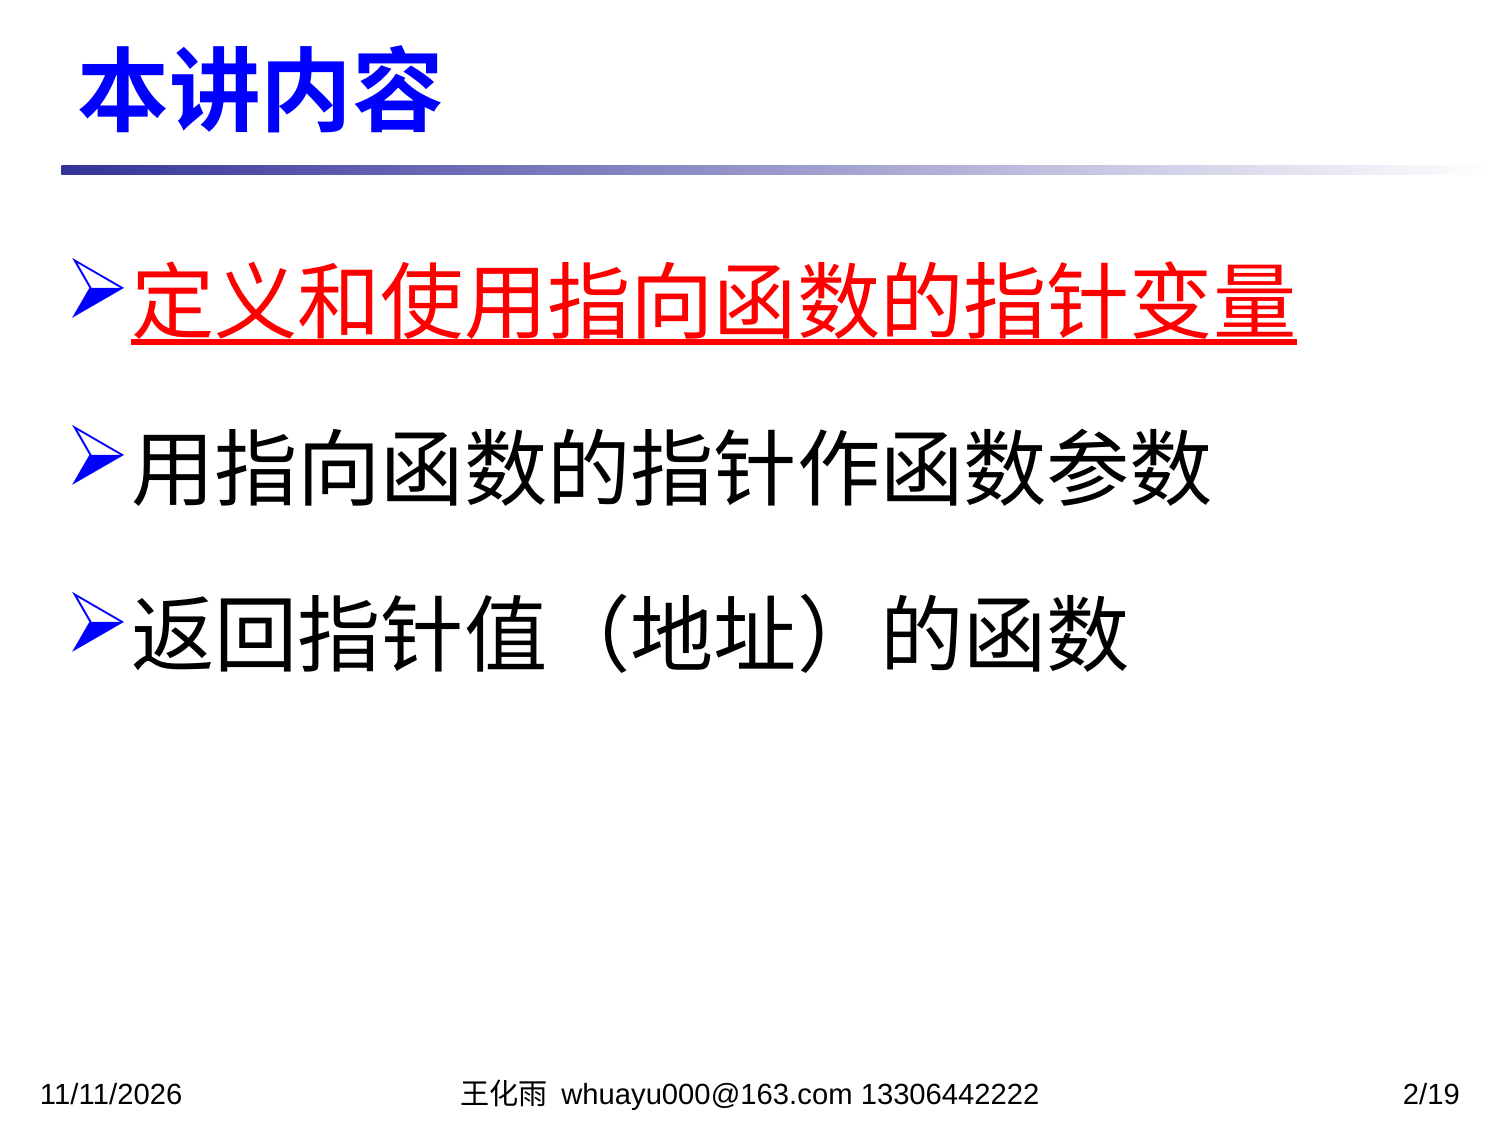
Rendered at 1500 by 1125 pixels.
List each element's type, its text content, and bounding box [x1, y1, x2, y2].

list 定义和使用指向函数的指针变量 用指向函数的指针作函数参数 返回指针值（地址）的函数 [50, 191, 1463, 975]
title 本讲内容 [62, 37, 1413, 138]
footer 王化雨 whuayu000@163.com 13306442222 [387, 1074, 1113, 1103]
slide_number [24, 1074, 376, 1103]
slide_number 2/19 [1187, 1074, 1476, 1103]
